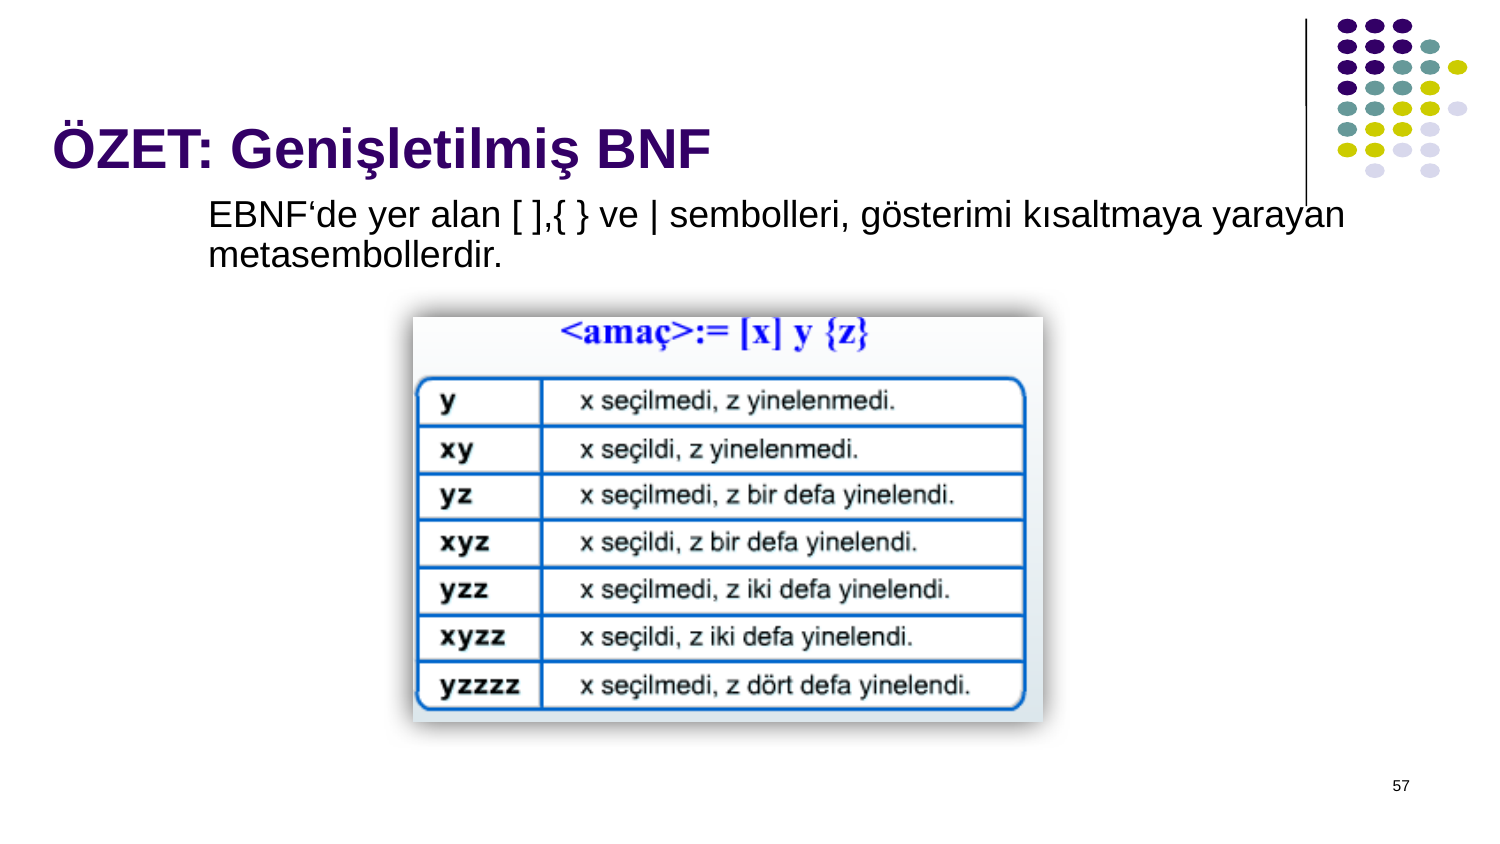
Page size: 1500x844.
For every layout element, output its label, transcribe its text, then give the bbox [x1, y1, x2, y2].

slide_number 57 [1074, 768, 1425, 826]
title ÖZET: Genişletilmiş BNF [37, 28, 1300, 188]
picture [413, 316, 1043, 723]
list EBNF‘de yer alan [ ],{ } ve | sembolleri, gösterimi kısaltmaya yarayan metasembollerdir. [187, 187, 1400, 731]
